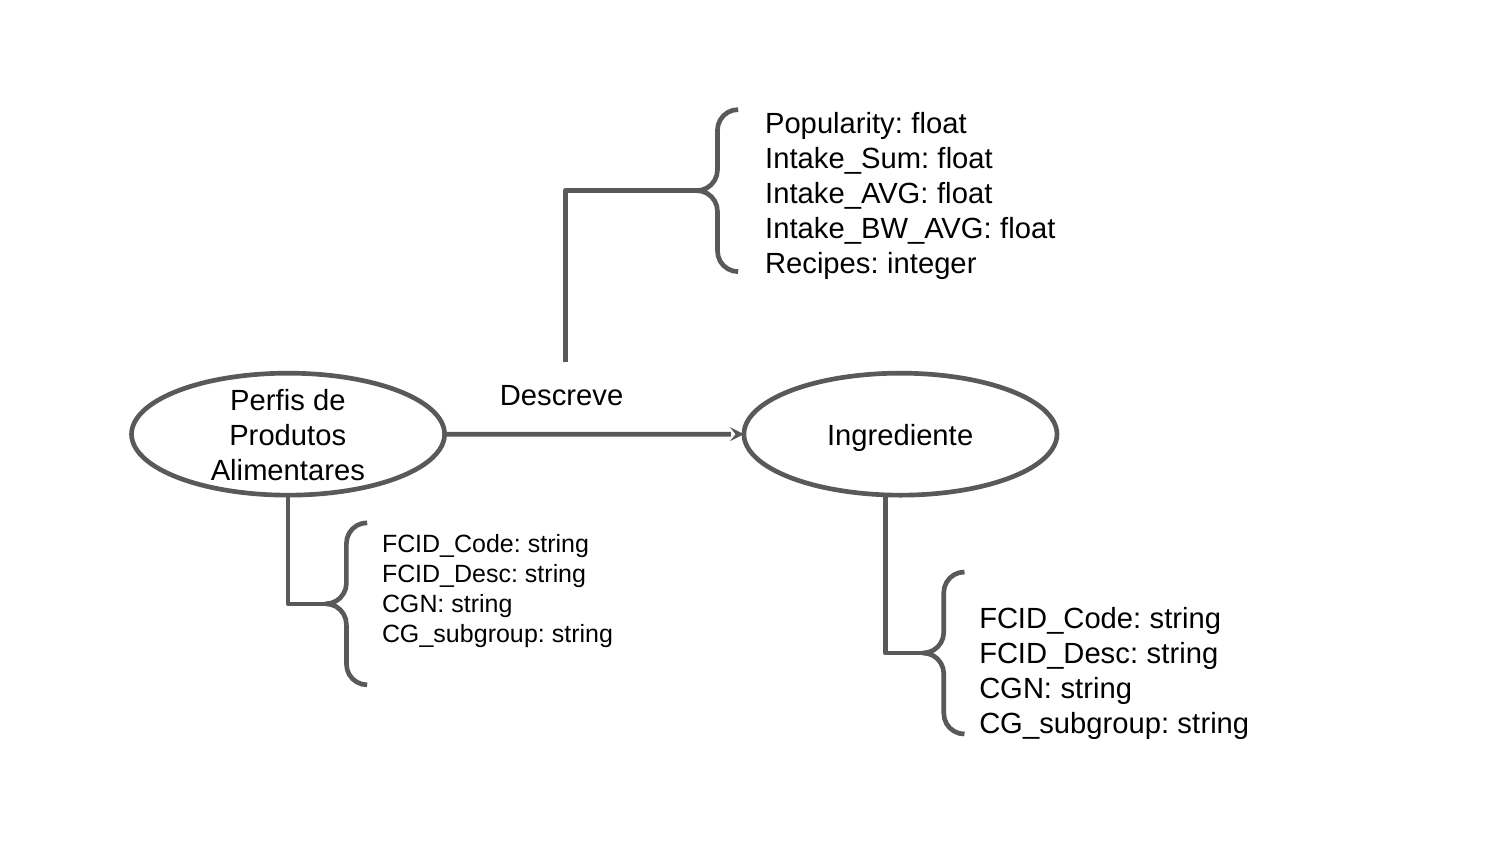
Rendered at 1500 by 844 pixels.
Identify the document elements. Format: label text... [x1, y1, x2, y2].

text_box Popularity: float Intake_Sum: float Intake_AVG: float Intake_BW_AVG: float Recipes: integer [749, 89, 1154, 295]
text_box Perfis de Produtos Alimentares [131, 373, 445, 496]
text_box Descreve [484, 361, 647, 427]
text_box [287, 494, 326, 605]
text_box [929, 572, 965, 734]
text_box FCID_Code: string FCID_Desc: string CGN: string CG_subgroup: string [964, 584, 1369, 755]
text_box FCID_Code: string FCID_Desc: string CGN: string CG_subgroup: string [367, 513, 771, 693]
text_box [331, 522, 367, 685]
text_box Ingrediente [744, 373, 1058, 495]
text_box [565, 190, 697, 362]
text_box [885, 494, 924, 654]
text_box [697, 109, 739, 272]
